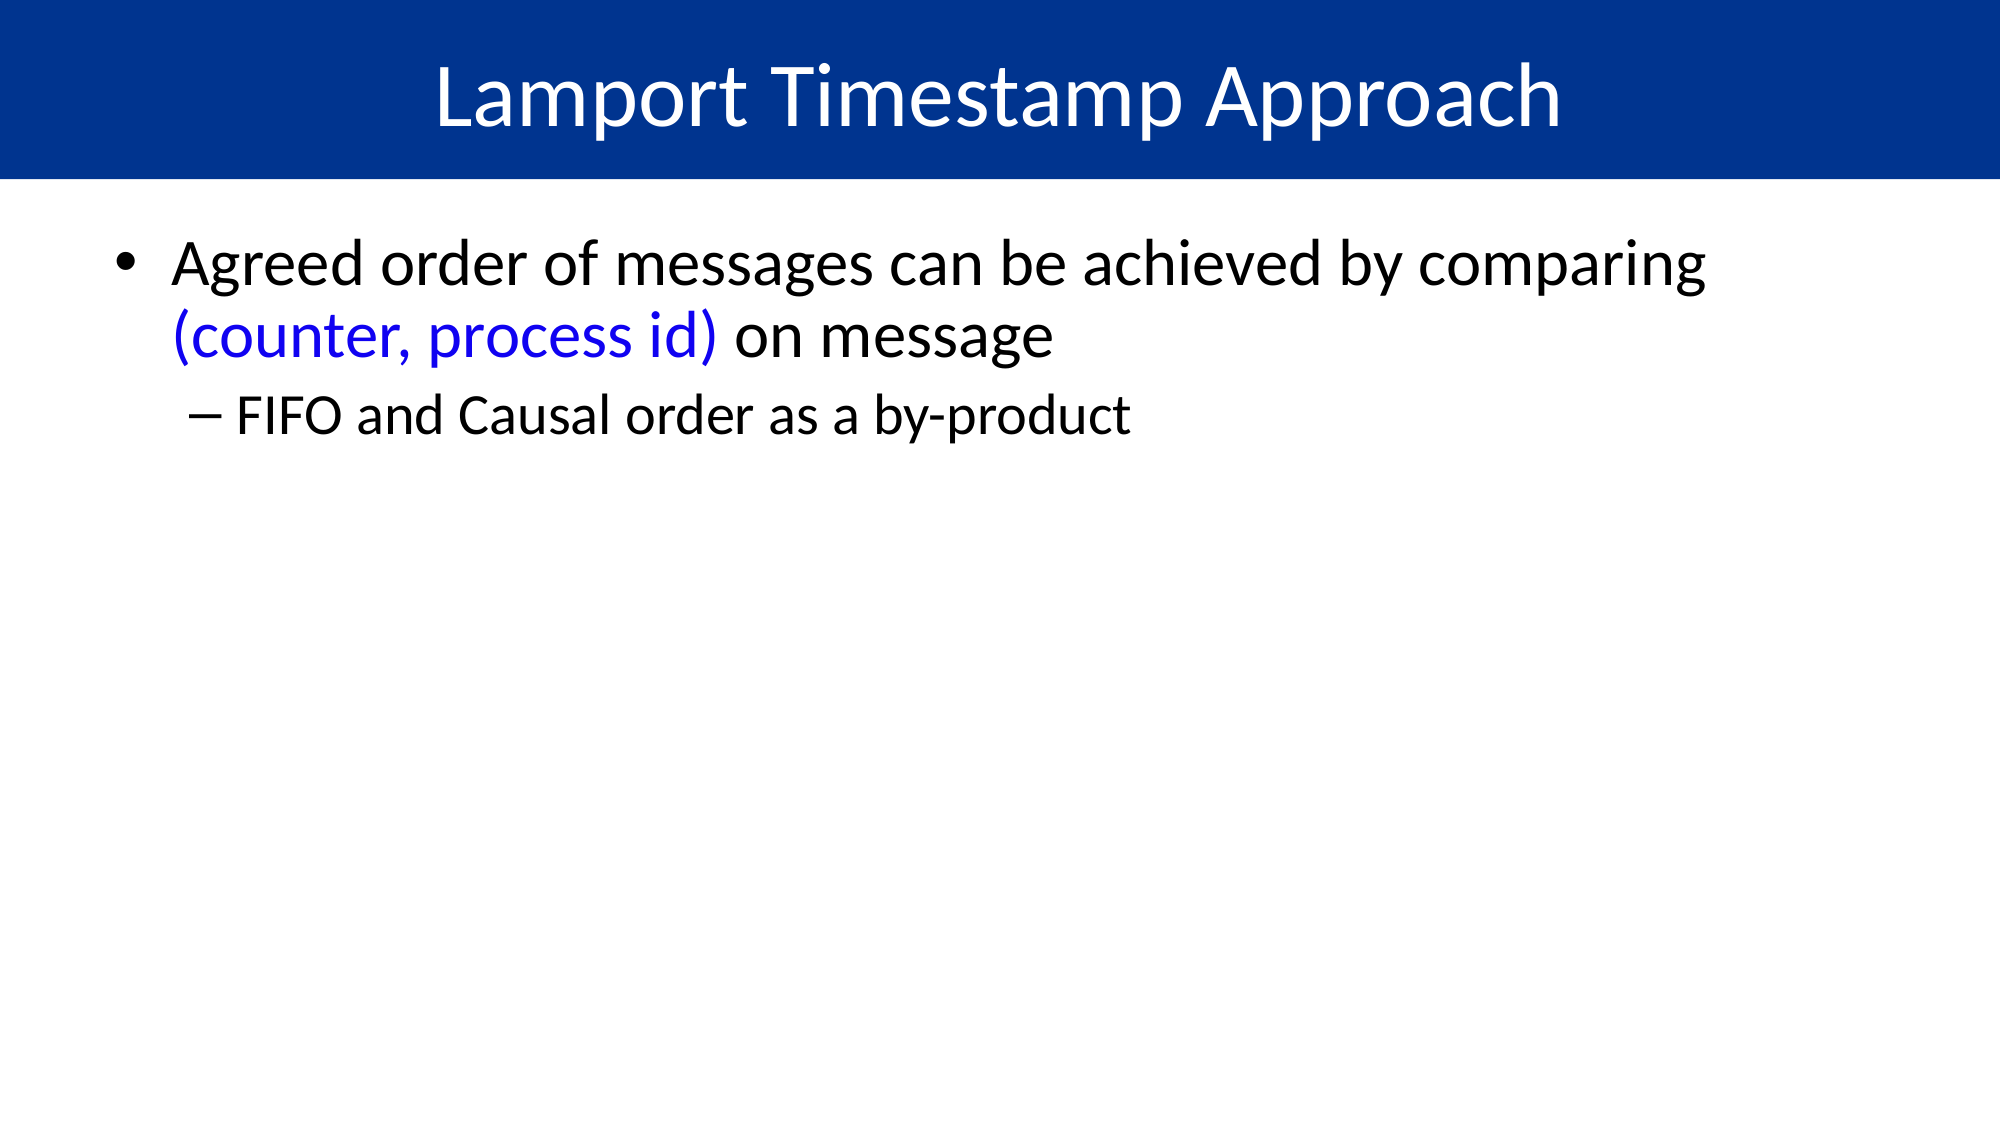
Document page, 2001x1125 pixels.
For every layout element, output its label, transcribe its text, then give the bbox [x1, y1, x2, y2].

title Lamport Timestamp Approach [0, 0, 2000, 180]
list Agreed order of messages can be achieved by comparing (counter, process id) on message FIFO and Causal order as a by-product [99, 220, 1900, 1005]
